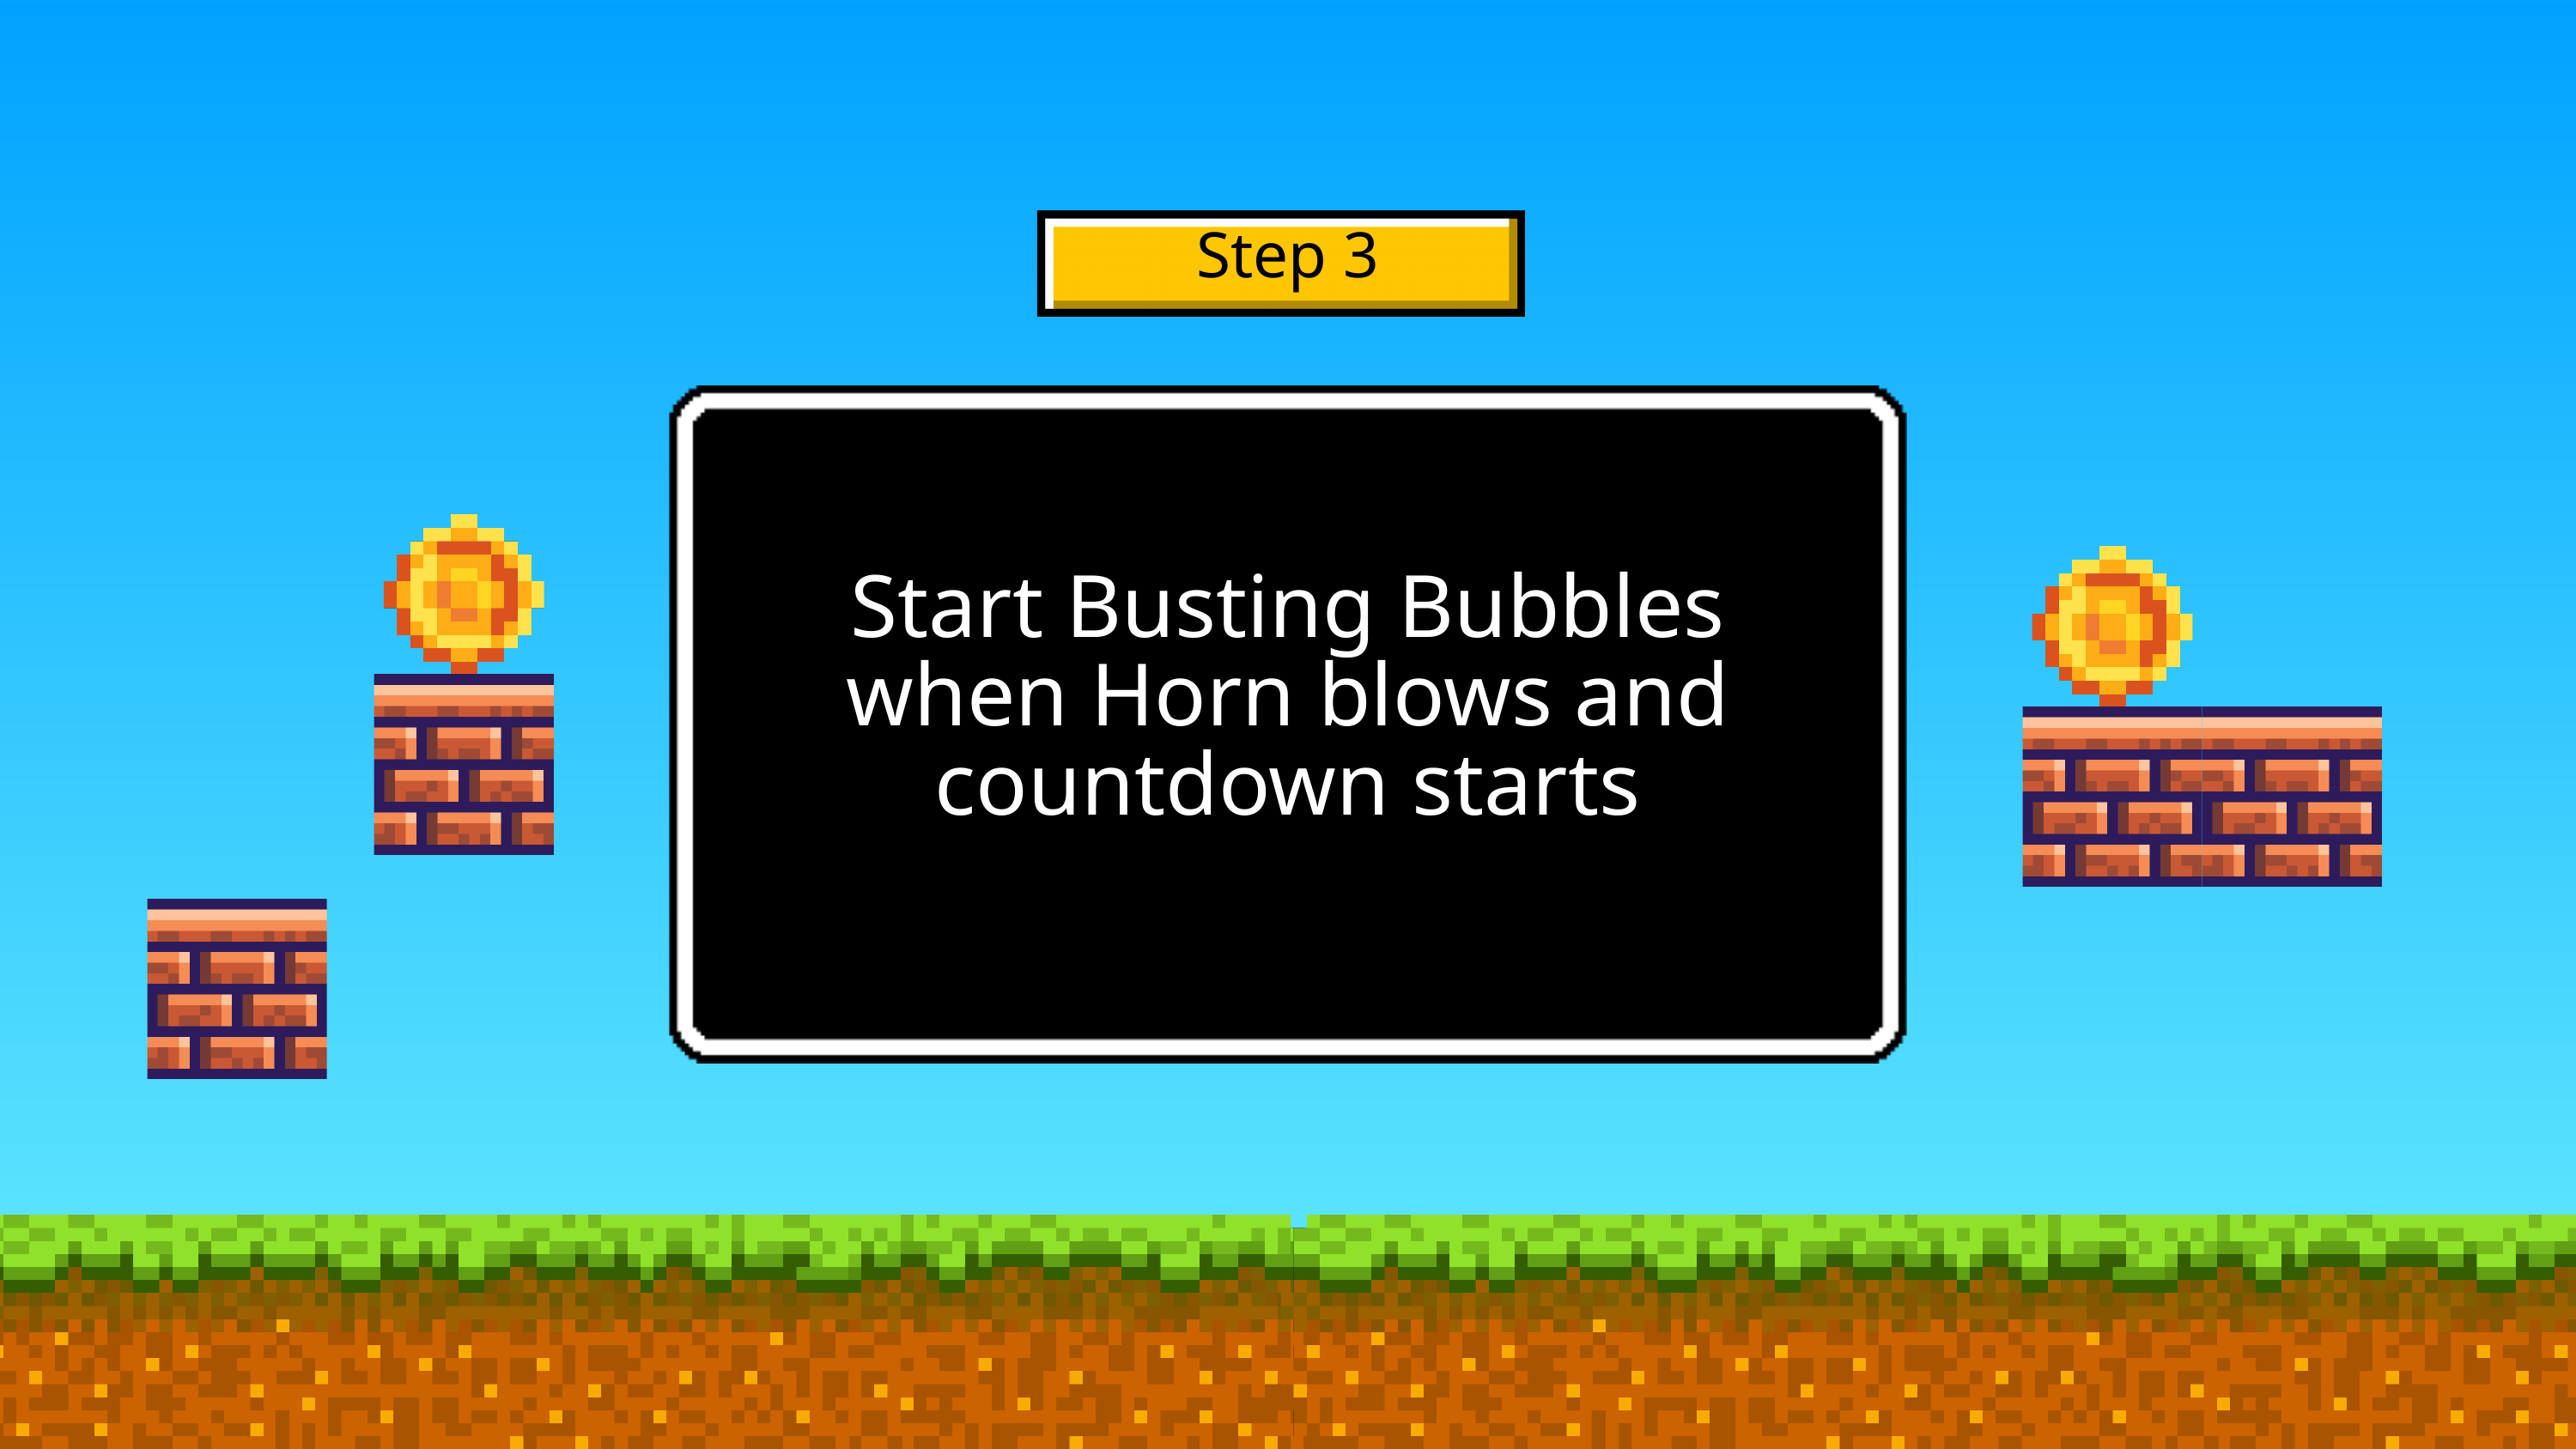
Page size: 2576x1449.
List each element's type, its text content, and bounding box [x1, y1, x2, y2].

text_box [1036, 290, 1526, 317]
text_box [147, 899, 327, 1079]
text_box Step 3 [933, 225, 1643, 290]
text_box Start Busting Bubbles when Horn blows and countdown starts [824, 566, 1752, 833]
text_box [2202, 706, 2382, 887]
text_box [2032, 546, 2193, 706]
text_box [1280, 1215, 2576, 1449]
text_box [1036, 210, 1526, 225]
text_box [2022, 706, 2202, 887]
text_box [383, 514, 544, 674]
text_box [669, 385, 1907, 1064]
text_box [374, 674, 554, 855]
text_box [0, 1215, 1280, 1449]
